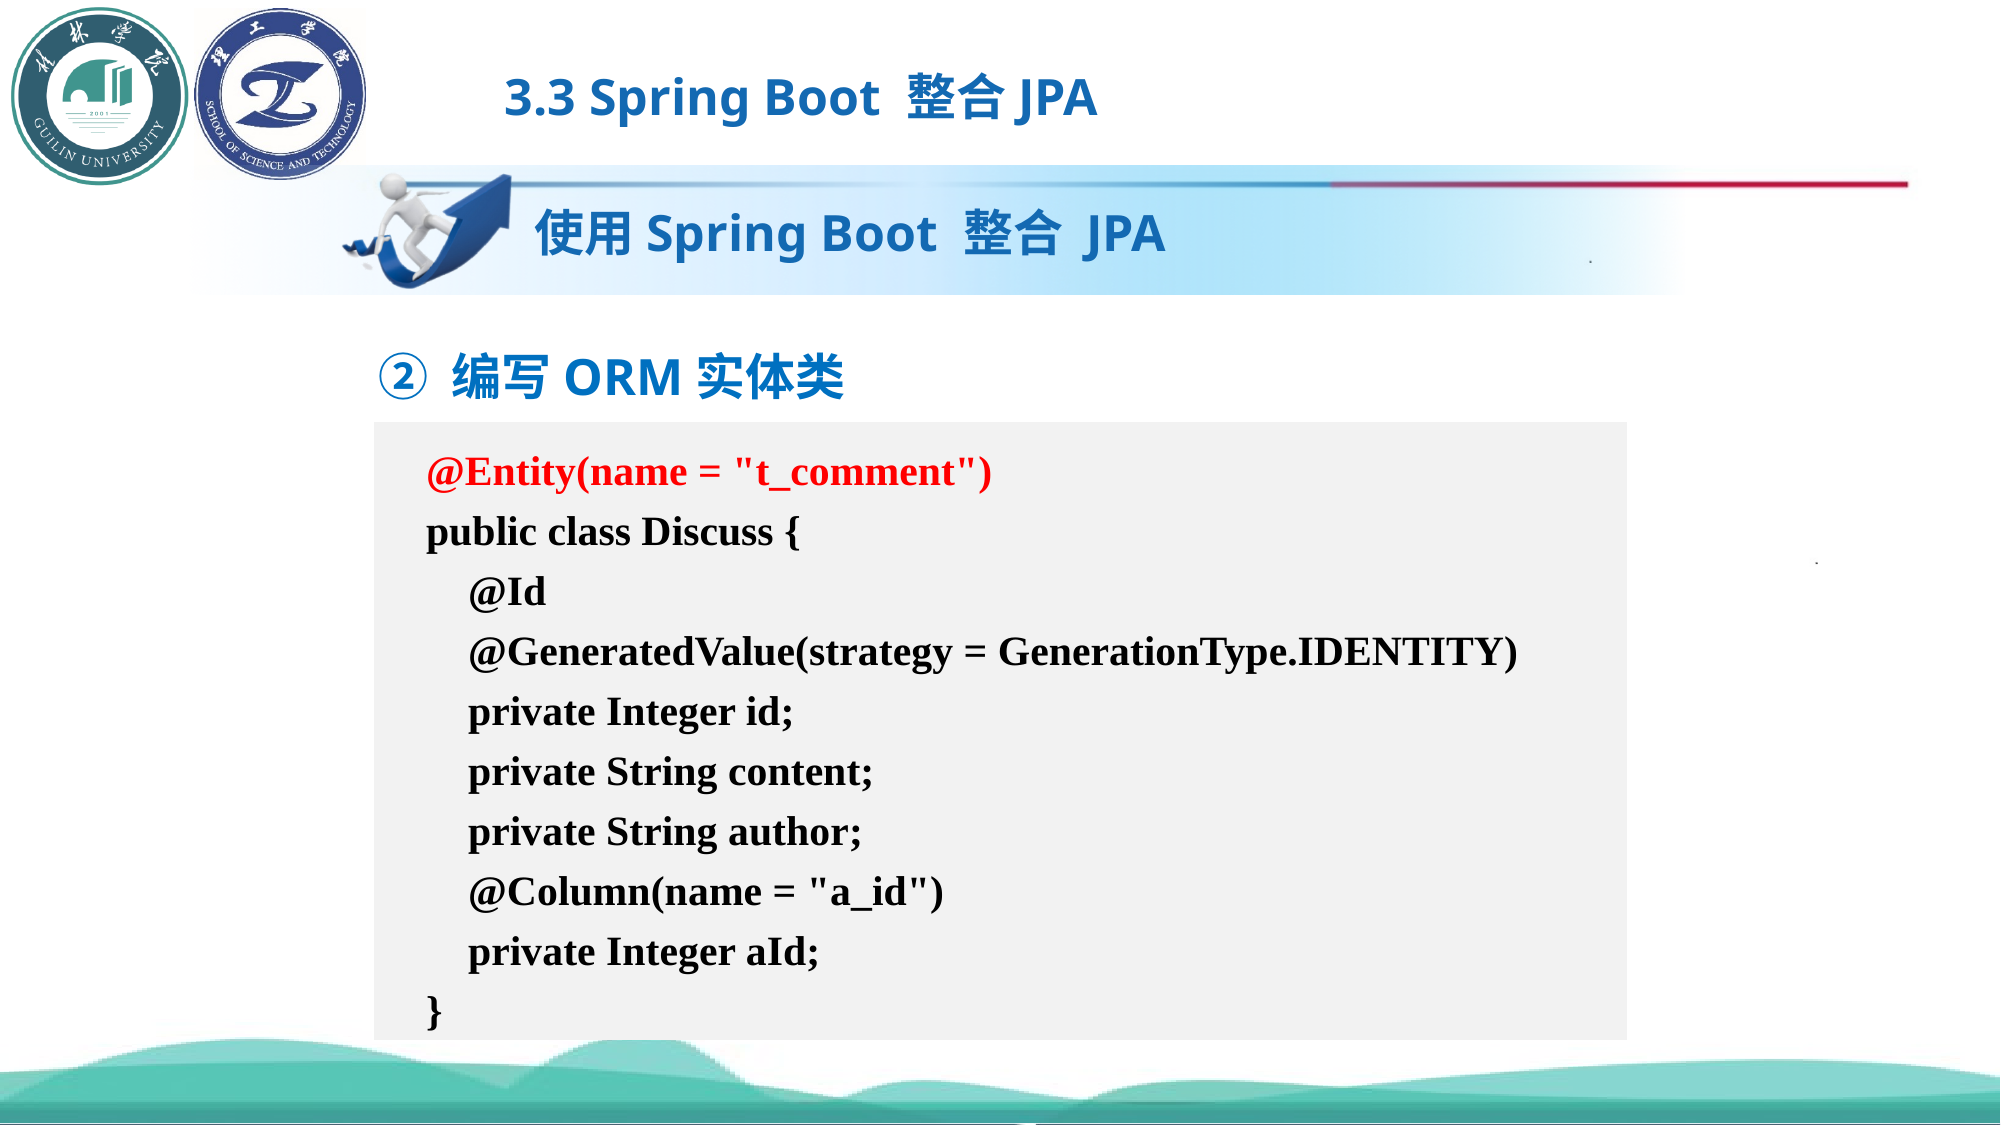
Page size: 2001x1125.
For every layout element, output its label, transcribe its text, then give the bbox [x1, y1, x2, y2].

text_box ② 编写ORM实体类 [363, 307, 861, 413]
picture [0, 0, 2001, 1125]
text_box @Entity(name = "t_comment") public class Discuss { @Id @GeneratedValue(strategy = GenerationType.IDENTITY) private Integer id; private String content; private String author; @Column(name = "a_id") private Integer aId; } [411, 426, 1665, 1042]
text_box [540, 165, 1688, 295]
text_box [373, 421, 1627, 1040]
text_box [187, 165, 322, 295]
text_box 3.3 Spring Boot 整合JPA [295, 32, 1261, 159]
